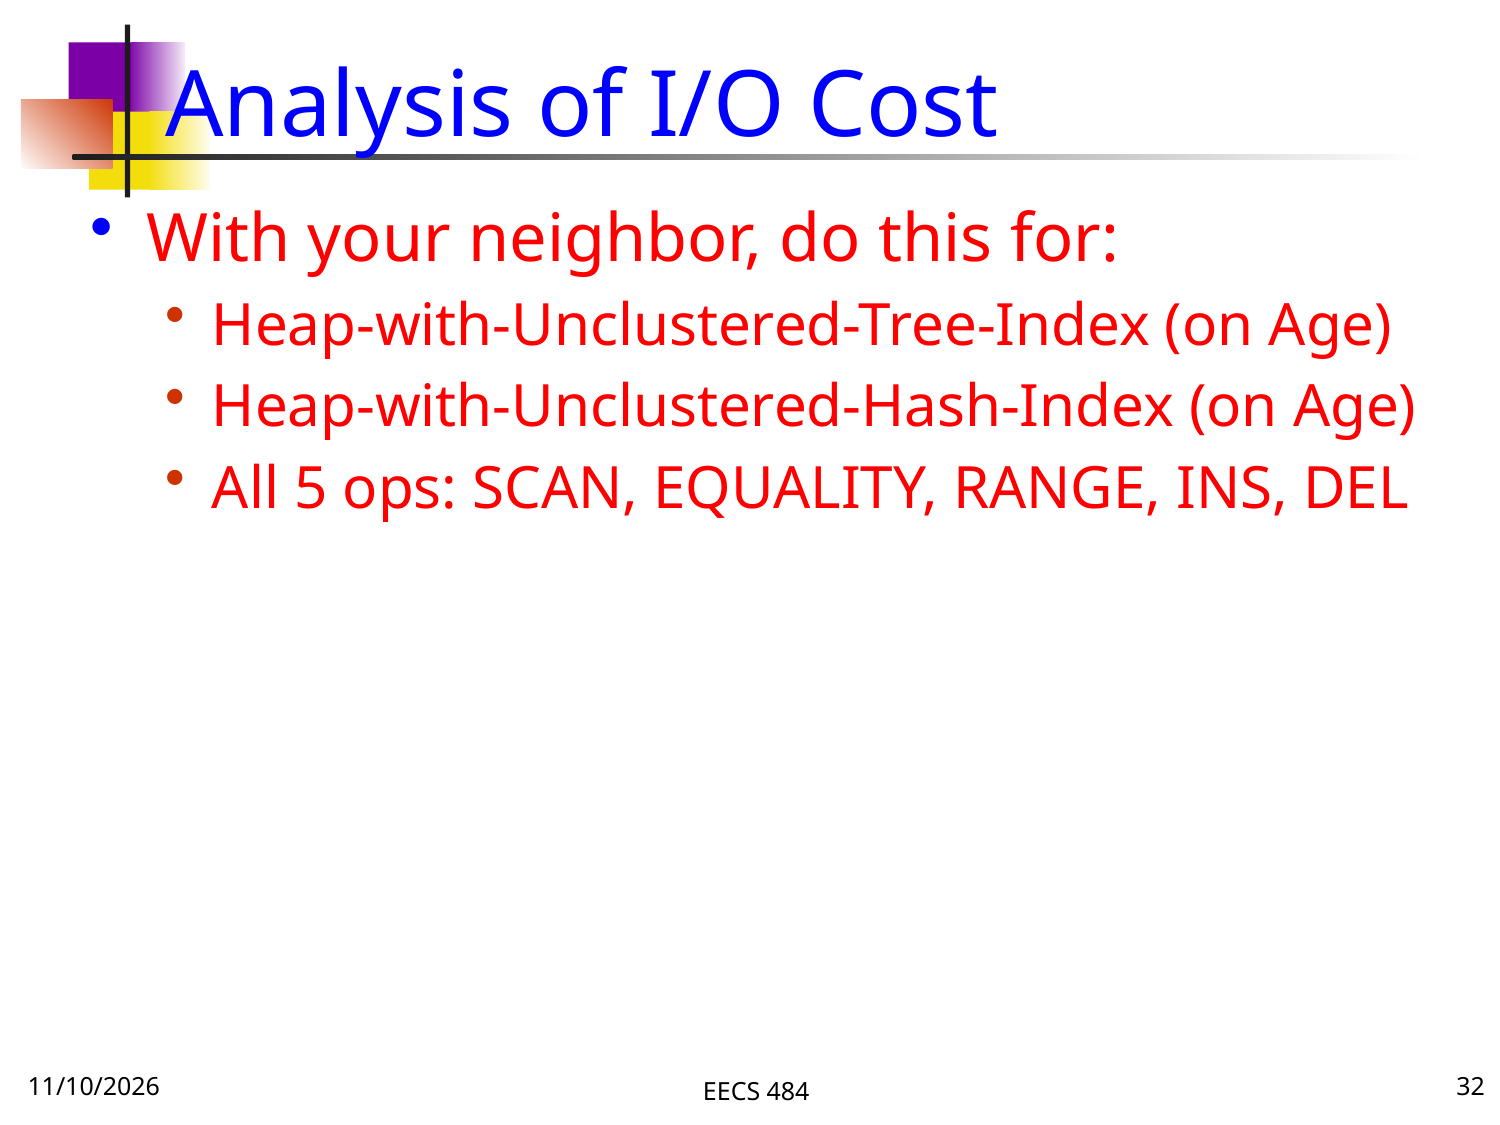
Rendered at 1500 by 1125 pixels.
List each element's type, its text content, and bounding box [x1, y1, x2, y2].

list With your neighbor, do this for: Heap-with-Unclustered-Tree-Index (on Age) Heap-with-Unclustered-Hash-Index (on Age) All 5 ops: SCAN, EQUALITY, RANGE, INS, DEL [75, 187, 1450, 950]
footer EECS 484 [350, 1037, 1163, 1113]
title Analysis of I/O Cost [150, 0, 1475, 163]
slide_number 32 [1187, 1037, 1500, 1113]
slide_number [12, 1037, 325, 1113]
